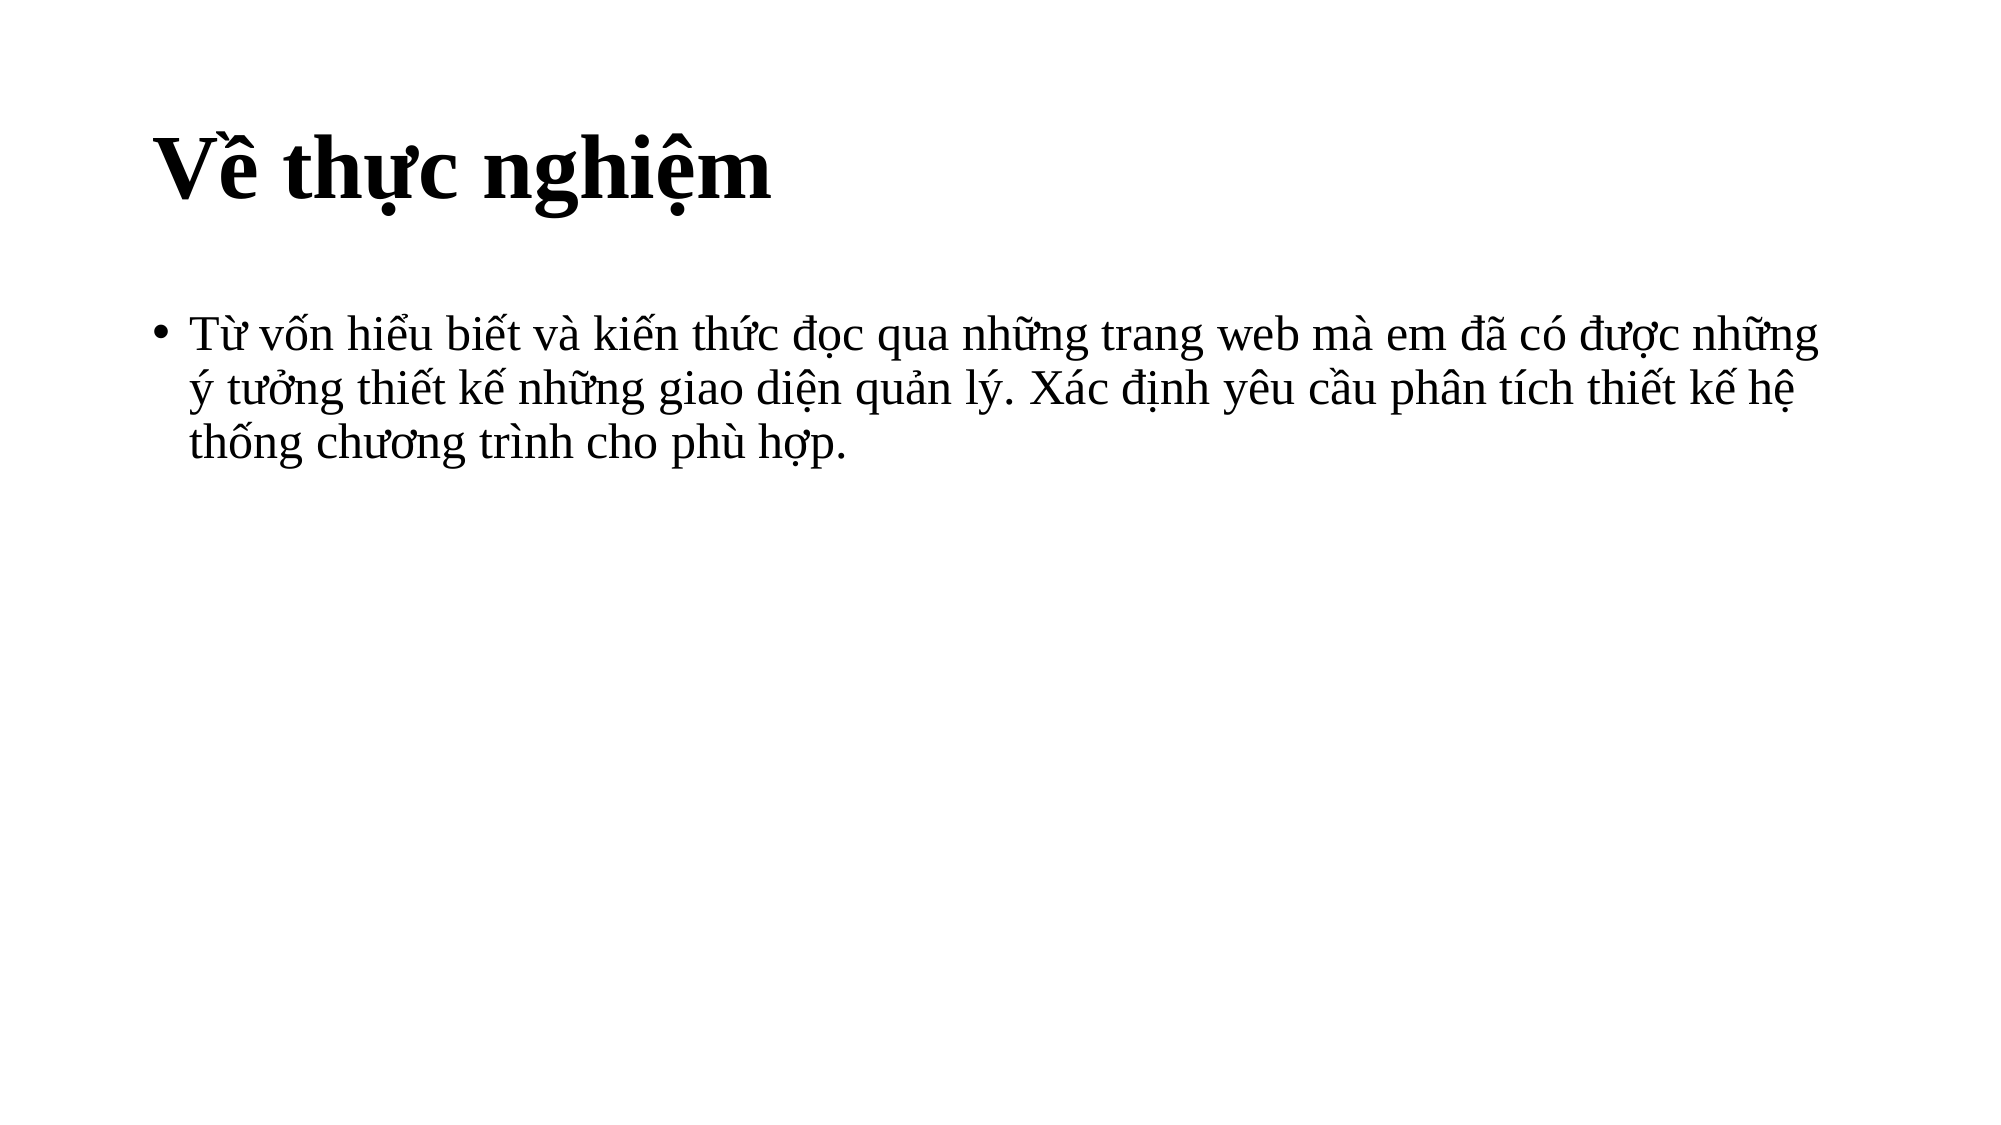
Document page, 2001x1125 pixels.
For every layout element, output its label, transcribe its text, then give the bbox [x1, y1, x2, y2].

list Từ vốn hiểu biết và kiến thức đọc qua những trang web mà em đã có được những ý tưởng thiết kế những giao diện quản lý. Xác định yêu cầu phân tích thiết kế hệ thống chương trình cho phù hợp. [137, 299, 1863, 1048]
title Về thực nghiệm [137, 59, 1863, 278]
